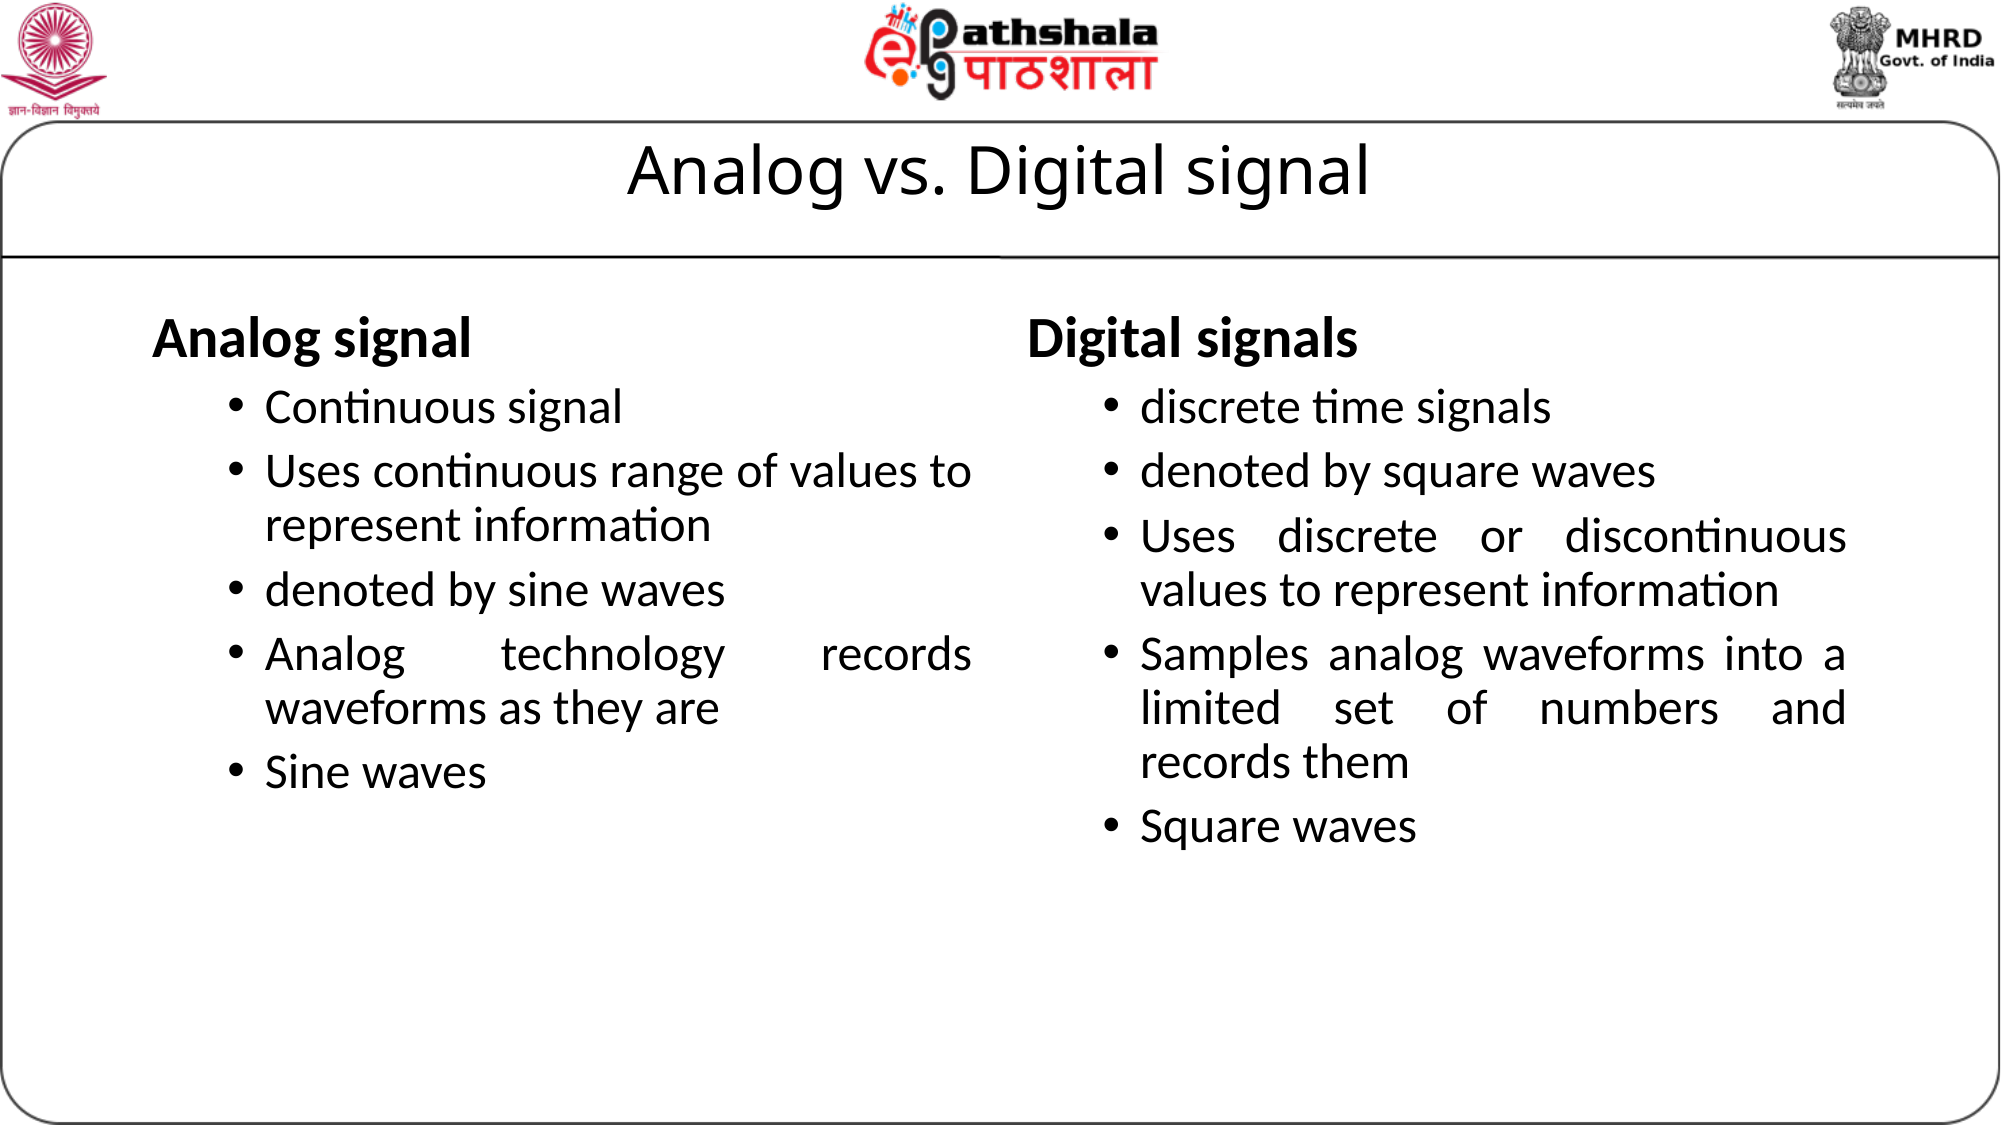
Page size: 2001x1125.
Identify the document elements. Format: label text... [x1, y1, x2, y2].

picture [0, 0, 2001, 1125]
list Analog signal Continuous signal Uses continuous range of values to represent information denoted by sine waves Analog technology records waveforms as they are Sine waves [137, 299, 988, 1014]
title Analog vs. Digital signal [137, 110, 1863, 236]
list Digital signals discrete time signals denoted by square waves Uses discrete or discontinuous values to represent information Samples analog waveforms into a limited set of numbers and records them Square waves [1012, 299, 1863, 1014]
